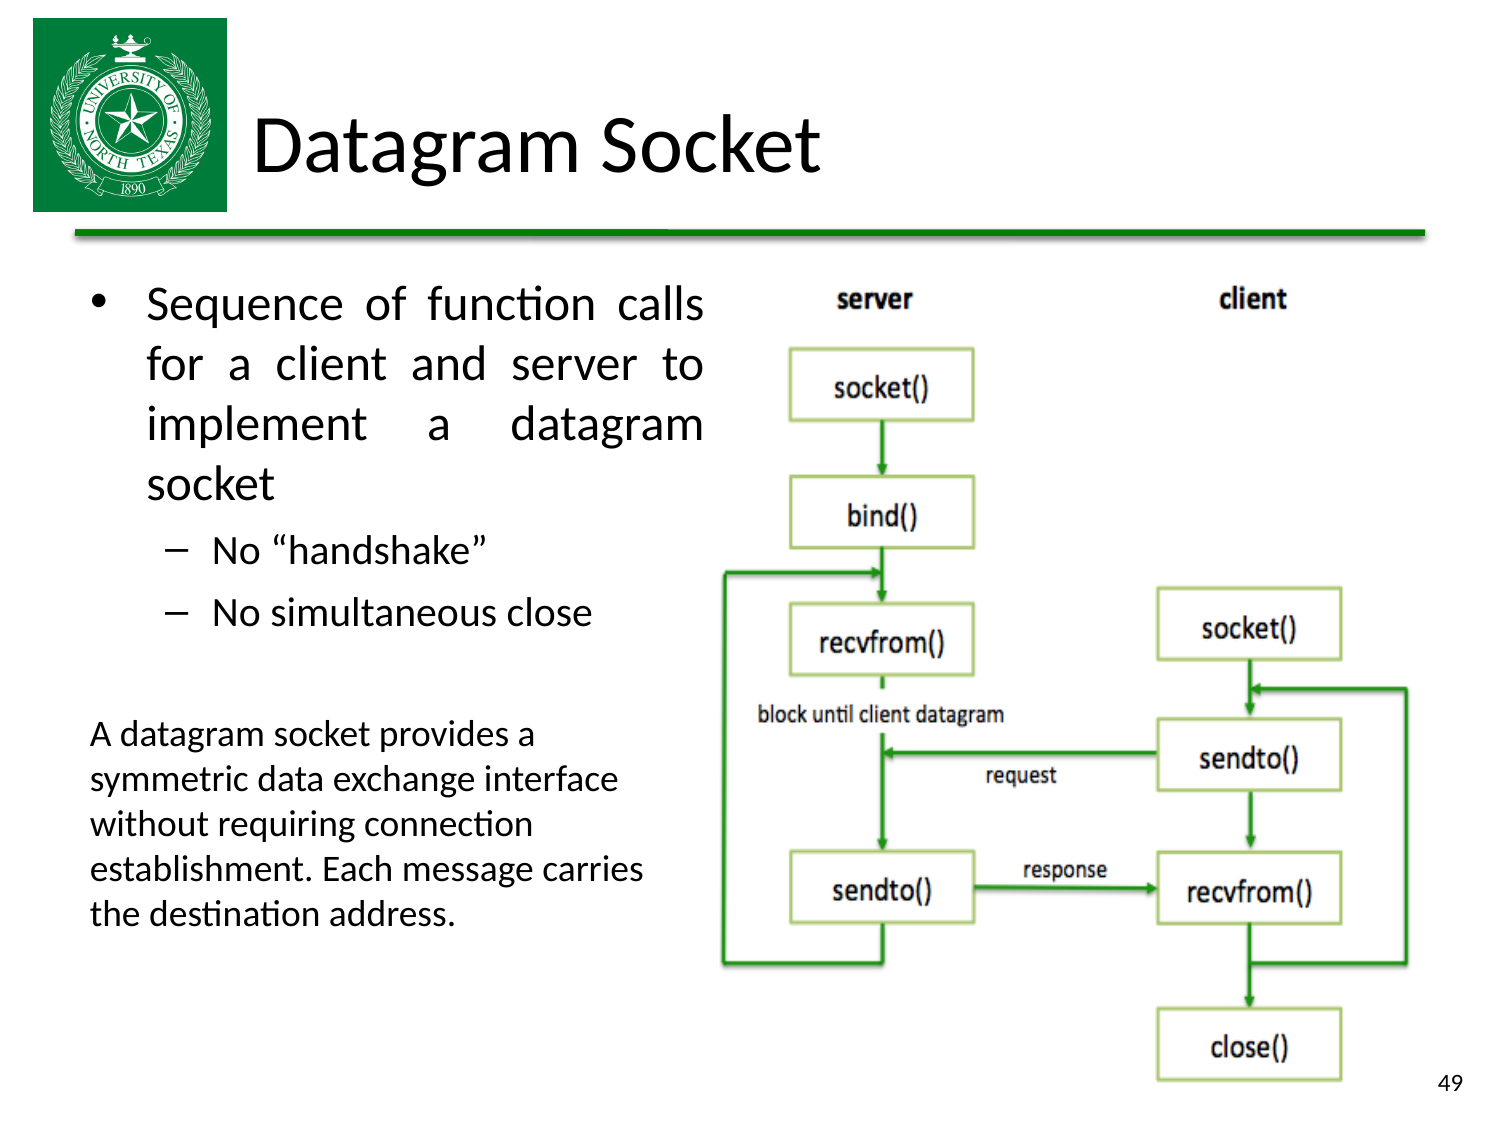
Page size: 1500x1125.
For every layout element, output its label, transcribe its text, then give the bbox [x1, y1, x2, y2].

title Datagram Socket [237, 45, 1479, 233]
slide_number 49 [1418, 1051, 1479, 1112]
picture [33, 17, 228, 212]
list Sequence of function calls for a client and server to implement a datagram socket No “handshake” No simultaneous close [75, 262, 720, 1052]
text_box A datagram socket provides a symmetric data exchange interface without requiring connection establishment. Each message carries the destination address. [75, 701, 671, 942]
picture [719, 278, 1413, 1089]
